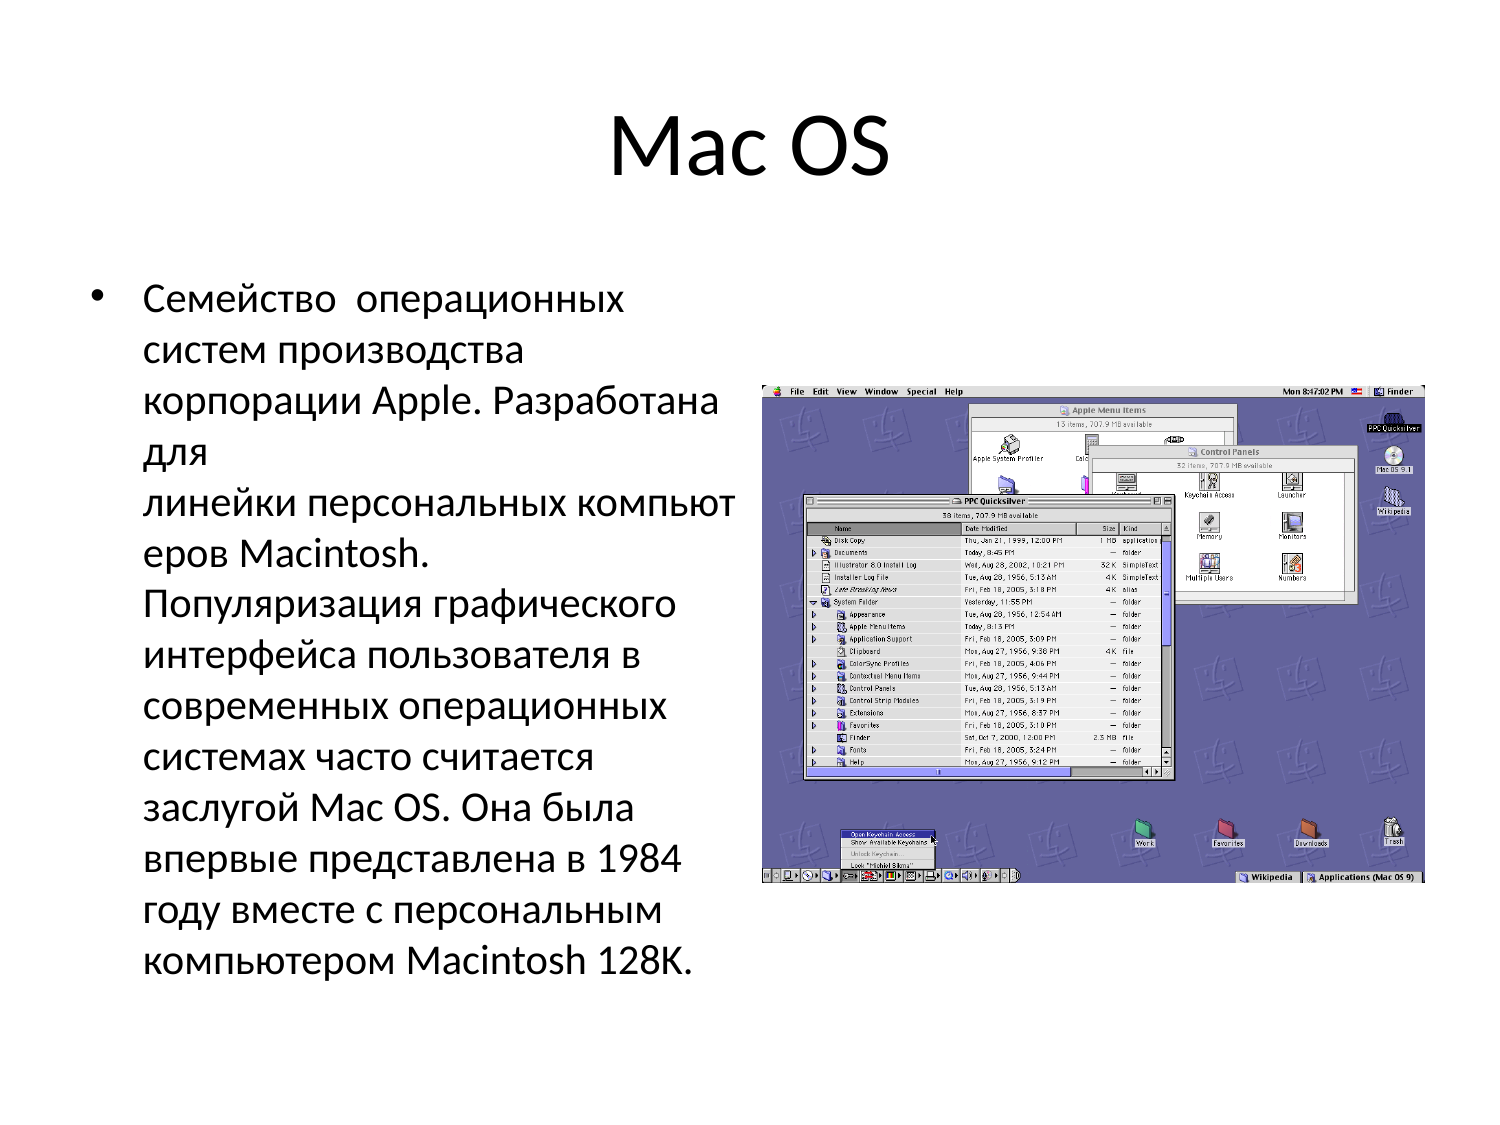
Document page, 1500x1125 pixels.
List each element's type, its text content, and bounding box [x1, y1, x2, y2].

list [762, 384, 1426, 883]
list Cемейство операционных систем производства корпорации Apple. Разработана для линейки персональных компьютеров Macintosh. Популяризация графического интерфейса пользователя в современных операционных системах часто считается заслугой Mac OS. Она была впервые представлена в 1984 году вместе с персональным компьютером Macintosh 128K. [75, 262, 762, 1005]
title Mac OS [75, 45, 1425, 233]
